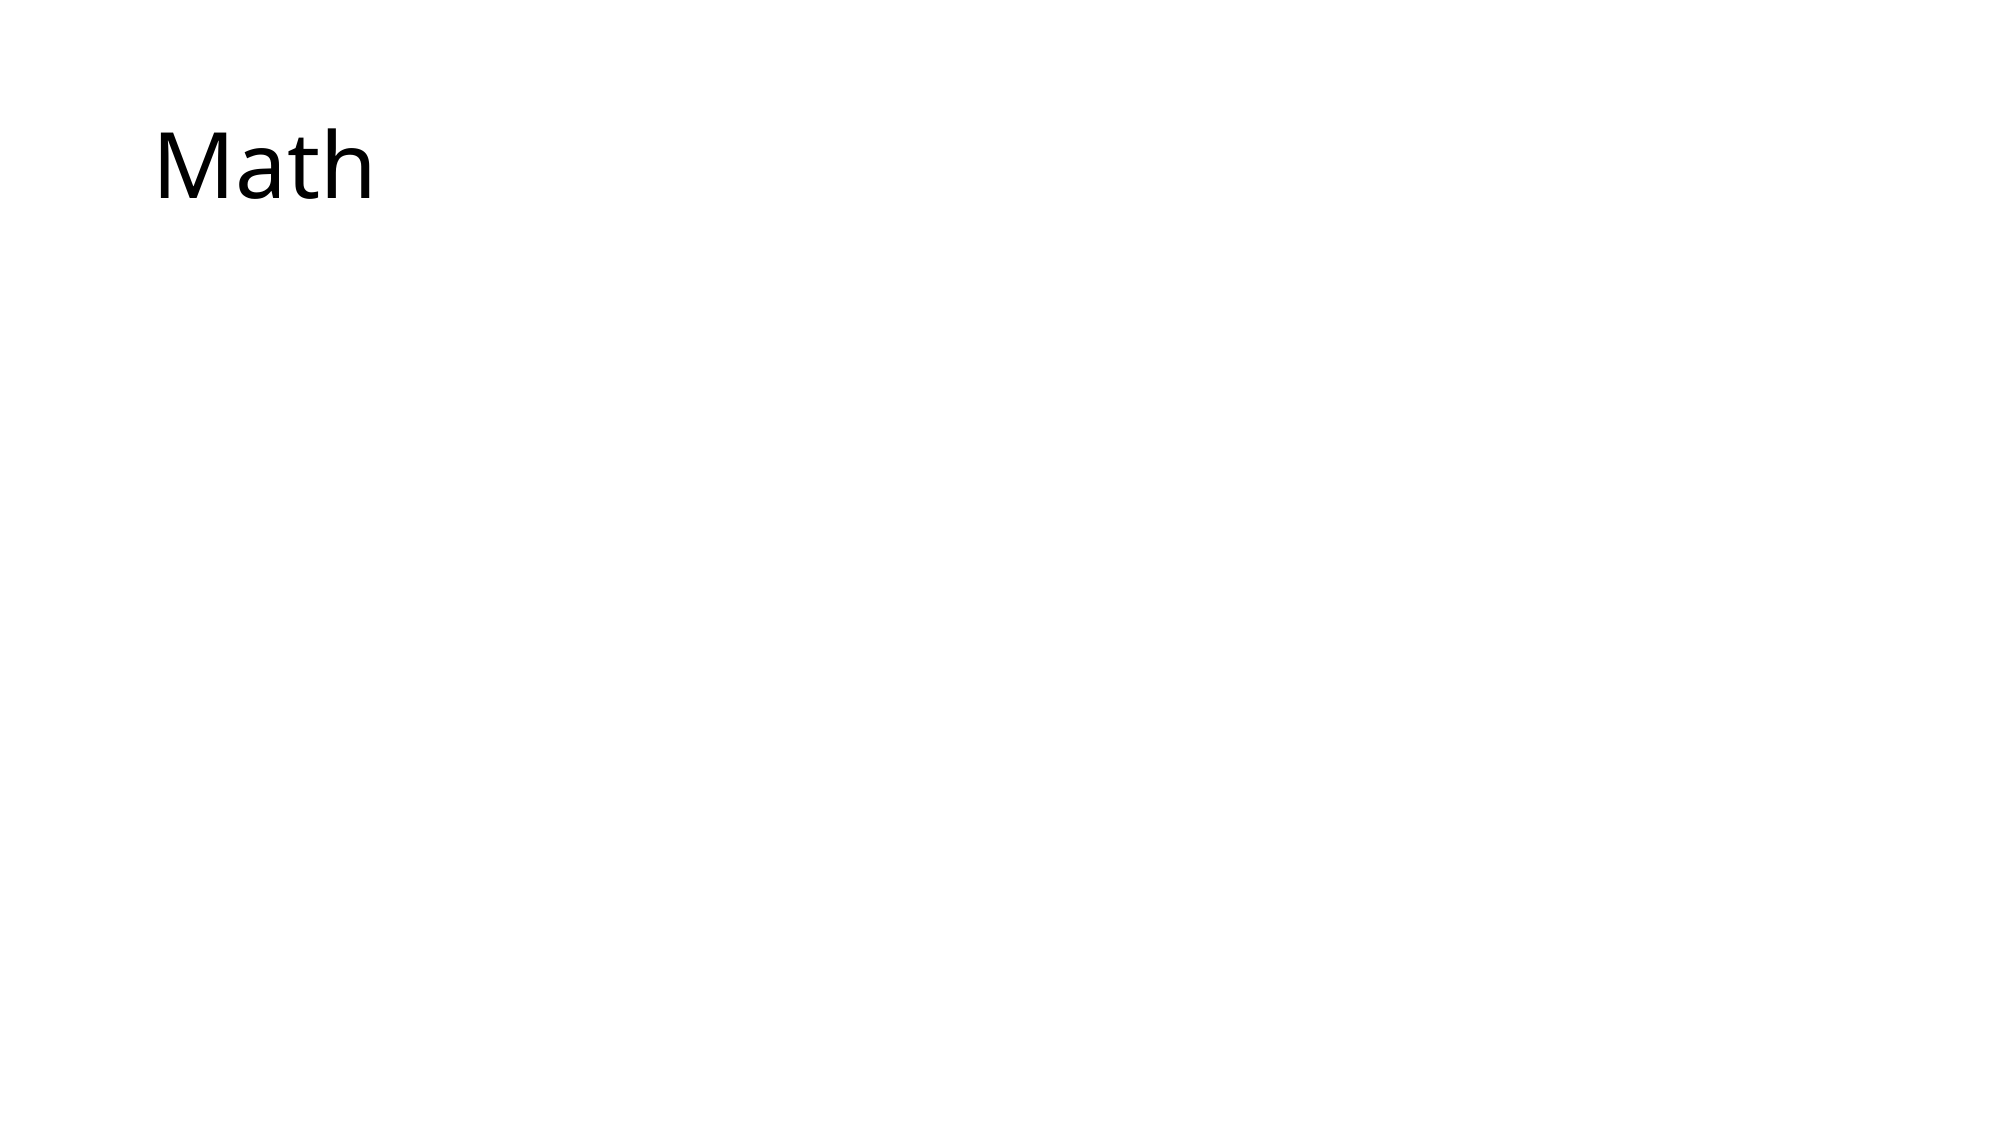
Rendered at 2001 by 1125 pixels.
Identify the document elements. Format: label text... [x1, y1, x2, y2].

title Math [137, 59, 1863, 278]
